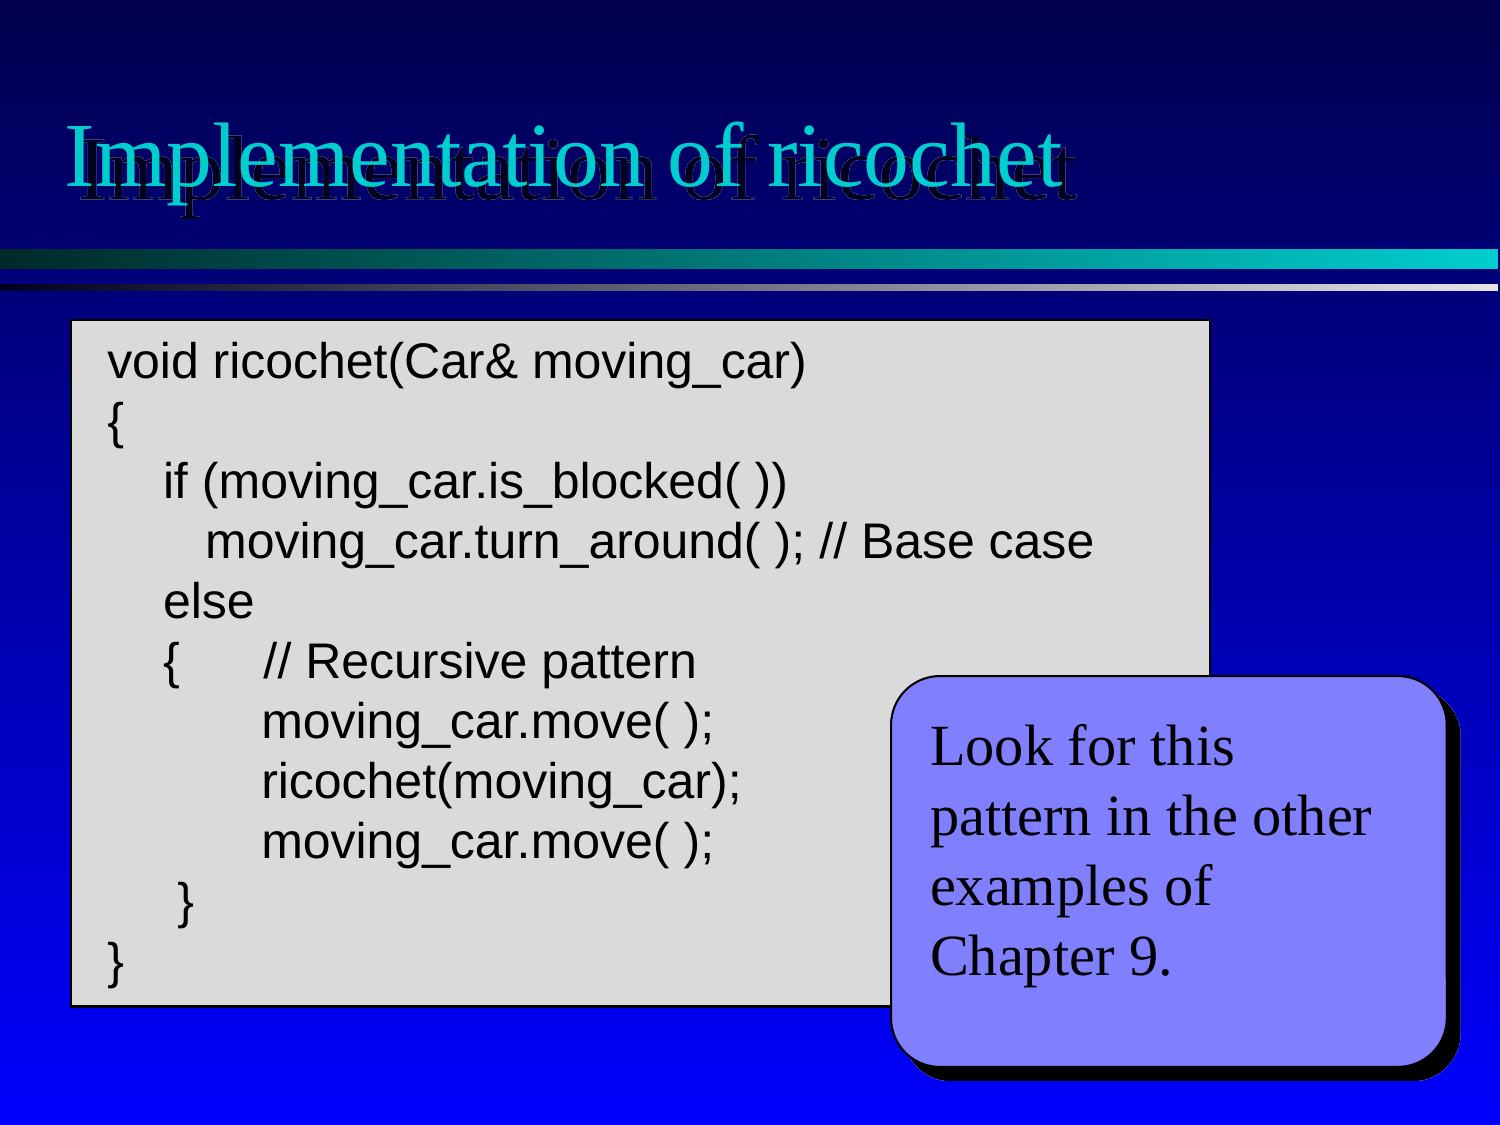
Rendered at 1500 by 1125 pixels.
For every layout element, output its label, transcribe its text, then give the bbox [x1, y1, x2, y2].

text_box [891, 676, 1447, 1067]
text_box [71, 319, 1211, 1007]
text_box void ricochet(Car& moving_car) { if (moving_car.is_blocked( )) moving_car.turn_around( ); // Base case else { // Recursive pattern moving_car.move( ); ricochet(moving_car); moving_car.move( ); } } [92, 321, 1500, 1057]
title Implementation of ricochet [49, 55, 1326, 245]
text_box Look for this pattern in the other examples of Chapter 9. [915, 699, 1393, 995]
